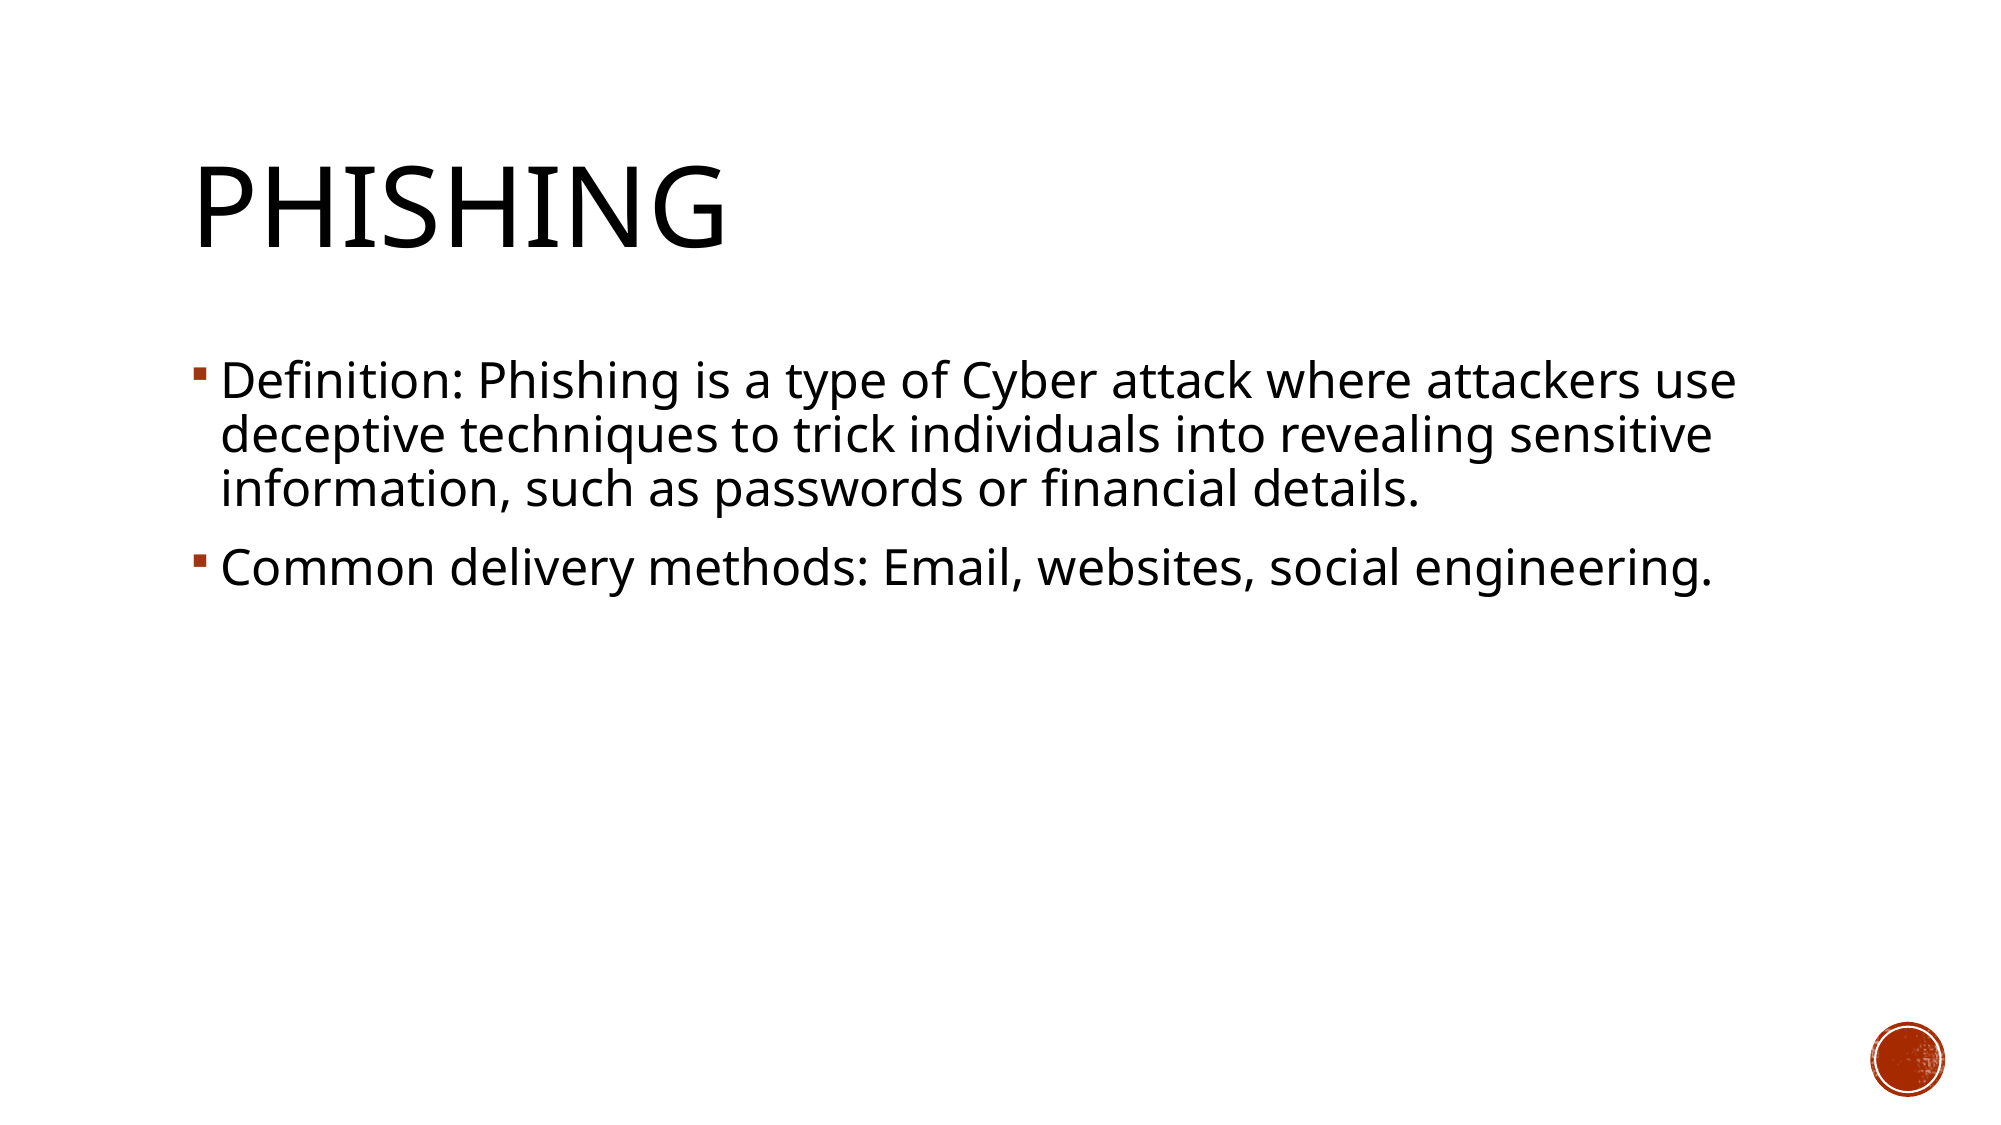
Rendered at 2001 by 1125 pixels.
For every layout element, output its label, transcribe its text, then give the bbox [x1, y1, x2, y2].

title PHISHING [175, 79, 1826, 344]
list Definition: Phishing is a type of Cyber attack where attackers use deceptive techniques to trick individuals into revealing sensitive information, such as passwords or financial details. Common delivery methods: Email, websites, social engineering. [175, 348, 1826, 1013]
